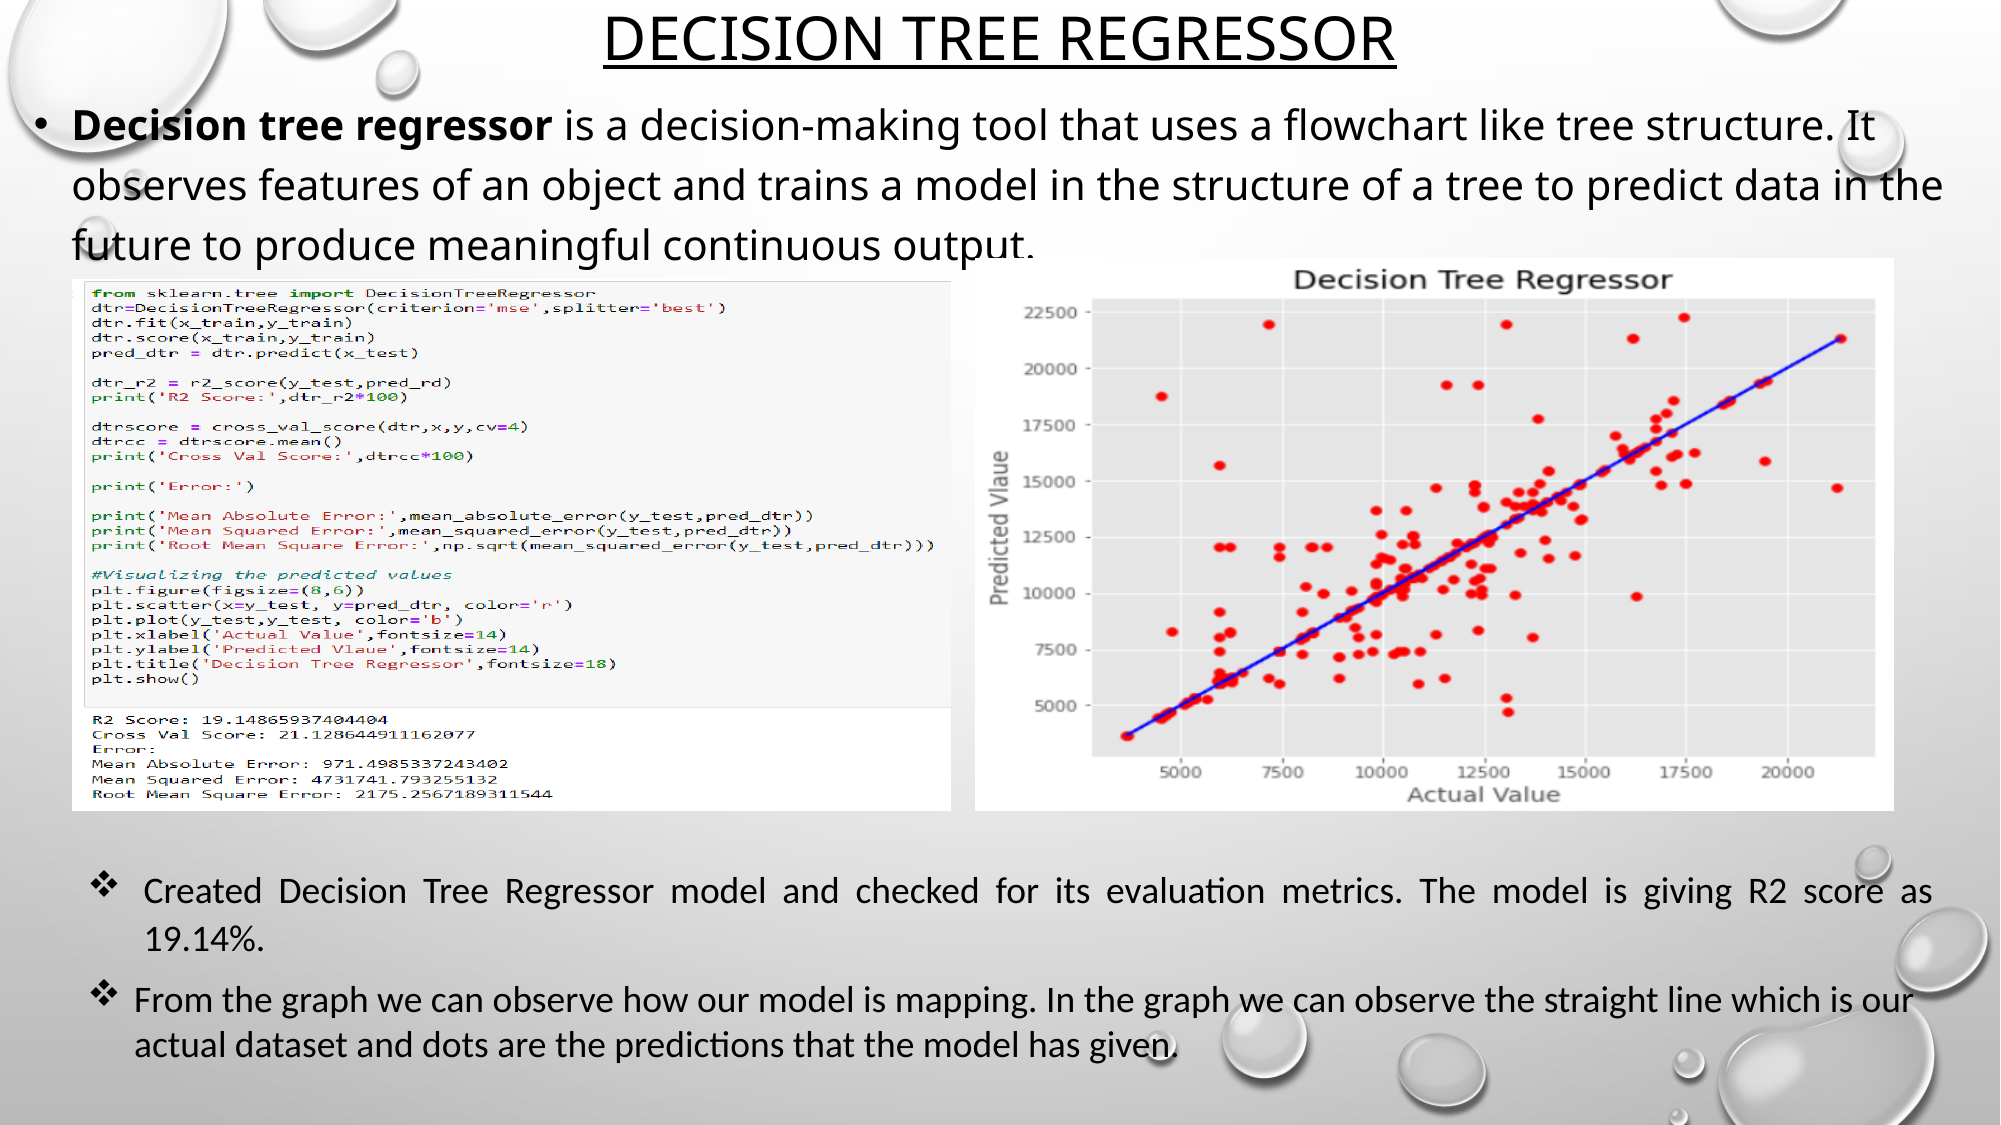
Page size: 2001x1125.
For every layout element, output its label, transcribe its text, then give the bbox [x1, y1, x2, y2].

picture [974, 257, 1895, 811]
list Decision tree regressor is a decision-making tool that uses a flowchart like tree structure. It observes features of an object and trains a model in the structure of a tree to predict data in the future to produce meaningful continuous output. [18, 80, 1987, 1114]
text_box Created Decision Tree Regressor model and checked for its evaluation metrics. The model is giving R2 score as 19.14%. From the graph we can observe how our model is mapping. In the graph we can observe the straight line which is our actual dataset and dots are the predictions that the model has given. [72, 855, 1950, 1073]
title Decision tree regressor [149, 0, 1851, 80]
picture [0, 0, 2000, 1125]
picture [72, 278, 951, 811]
